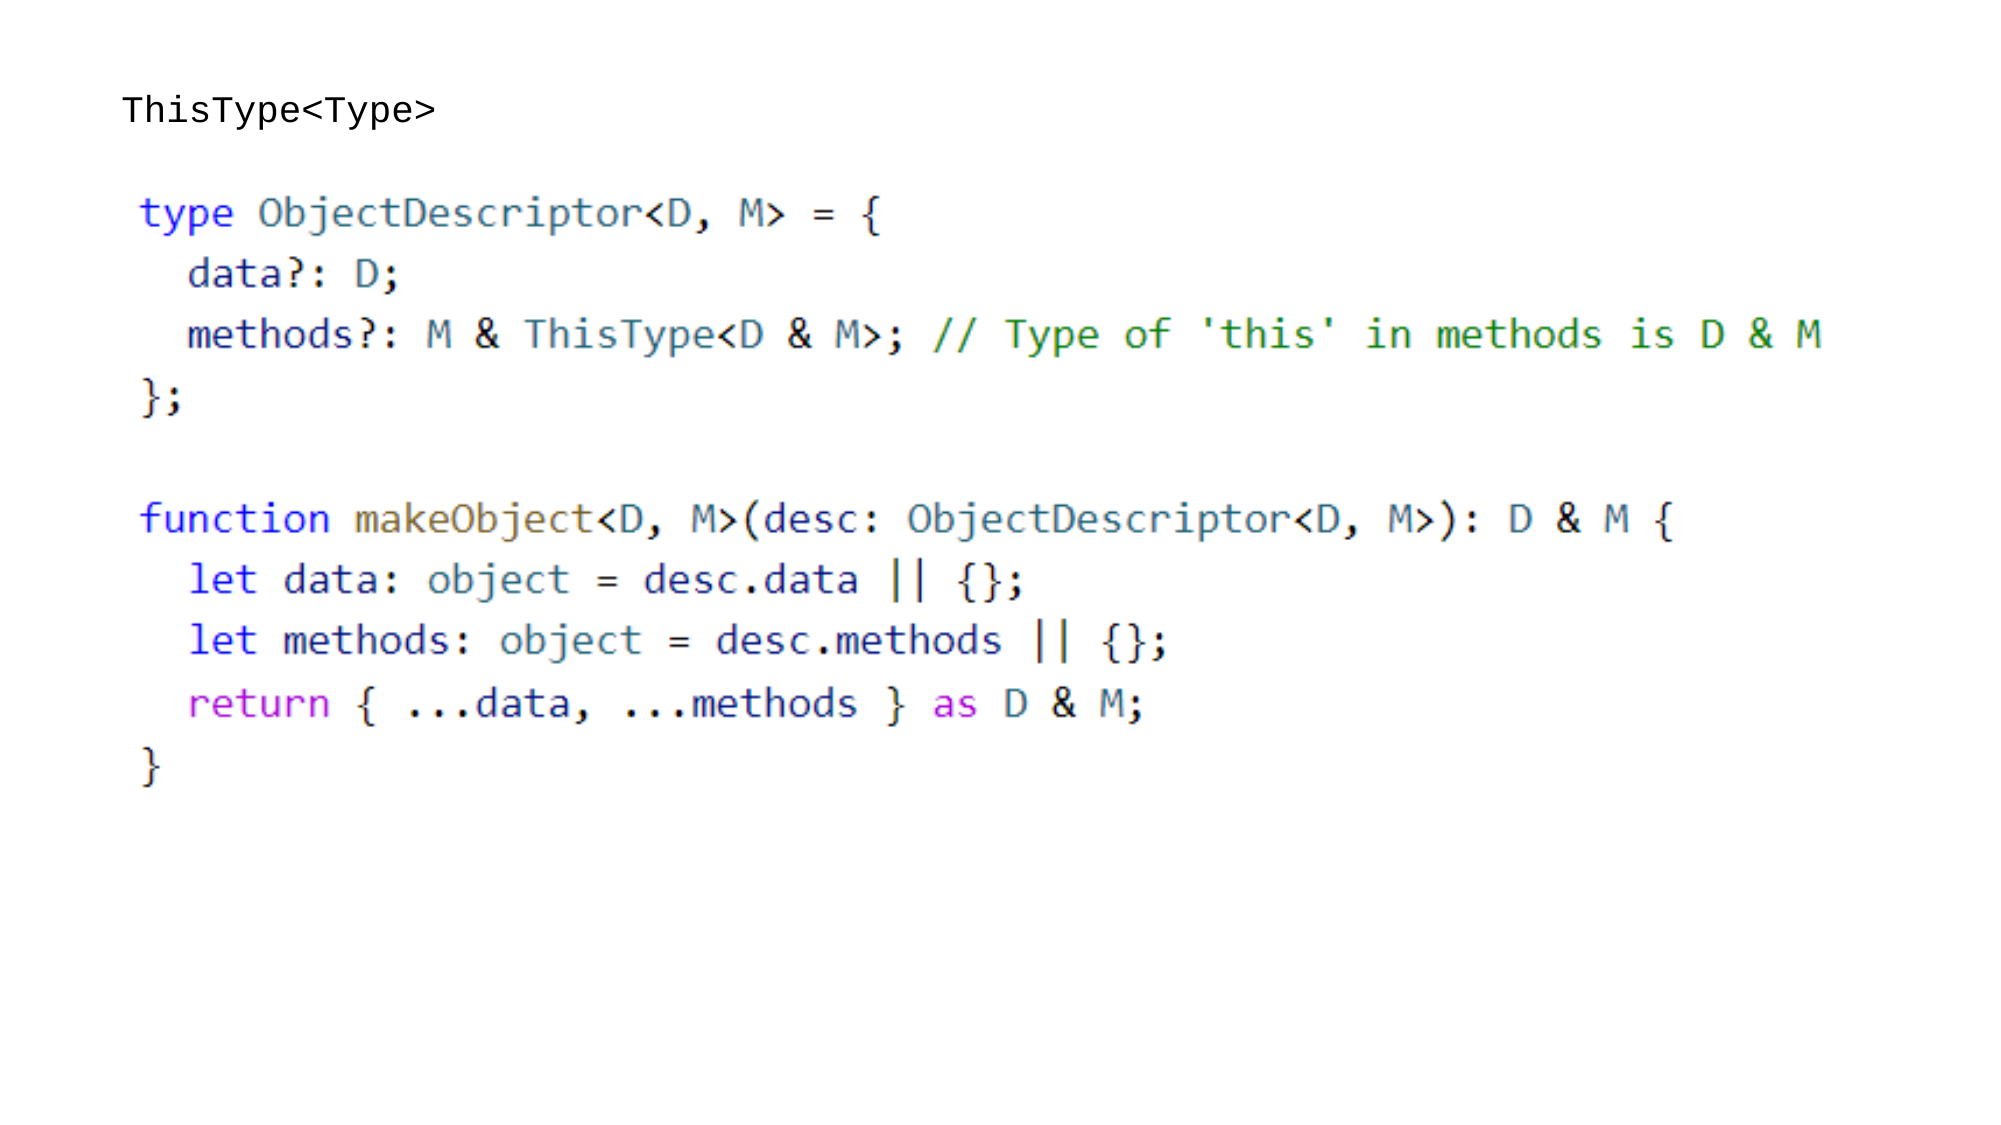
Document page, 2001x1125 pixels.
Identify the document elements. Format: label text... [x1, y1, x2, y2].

text_box ThisType<Type> [106, 77, 1107, 138]
picture [125, 171, 1880, 818]
